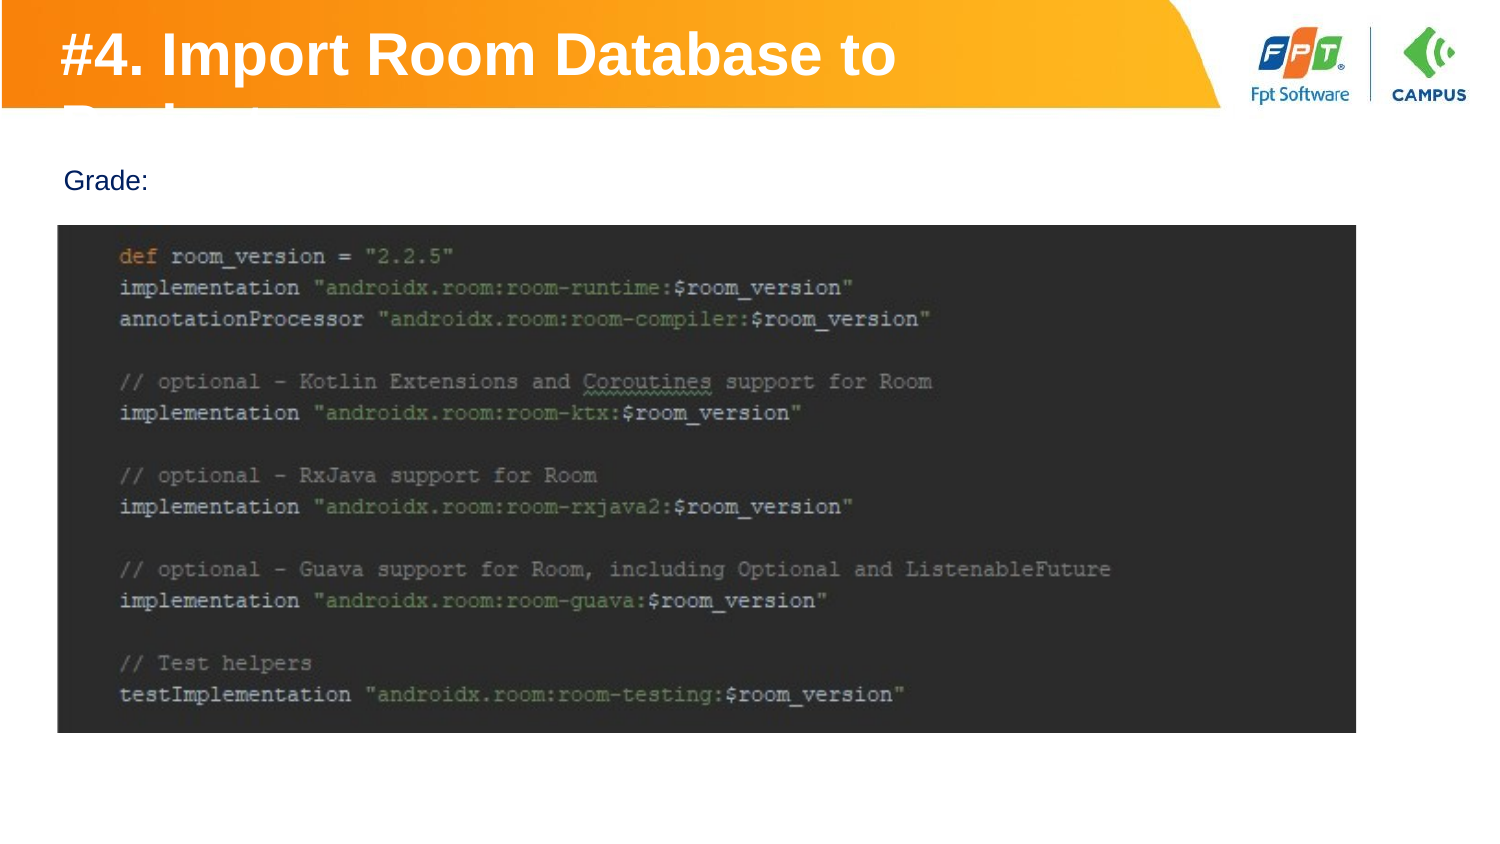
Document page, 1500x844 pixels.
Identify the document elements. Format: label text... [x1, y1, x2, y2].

text_box Grade: [61, 160, 153, 197]
text_box #4. Import Room Database to Project [58, 12, 1120, 160]
text_box [57, 225, 1357, 733]
picture [1, 0, 1470, 119]
